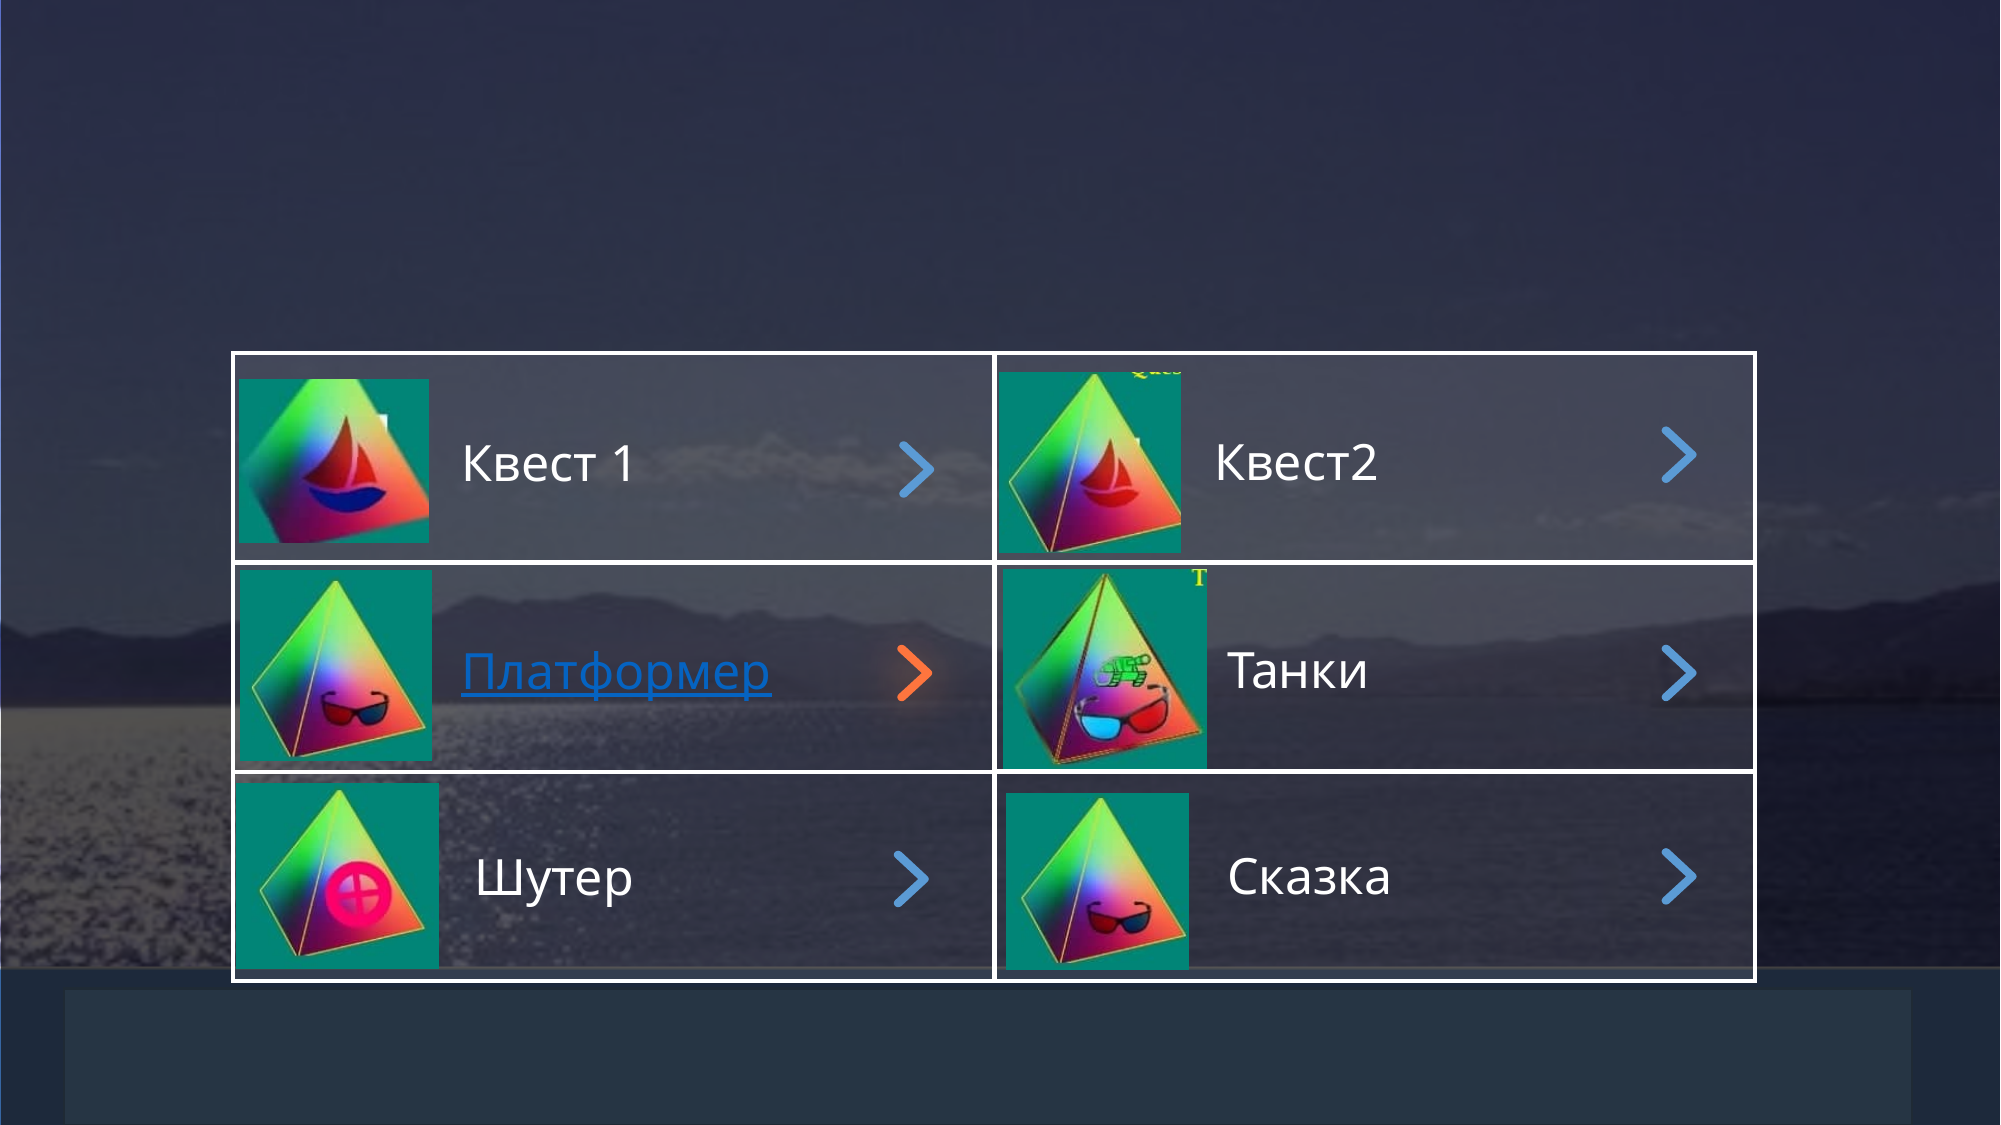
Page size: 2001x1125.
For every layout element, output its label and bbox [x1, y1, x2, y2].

text_box [232, 352, 994, 563]
text_box [994, 772, 1756, 981]
picture [0, 0, 2000, 1125]
text_box [994, 352, 1756, 564]
text_box [232, 772, 994, 982]
text_box [994, 564, 1756, 772]
text_box [232, 563, 994, 772]
